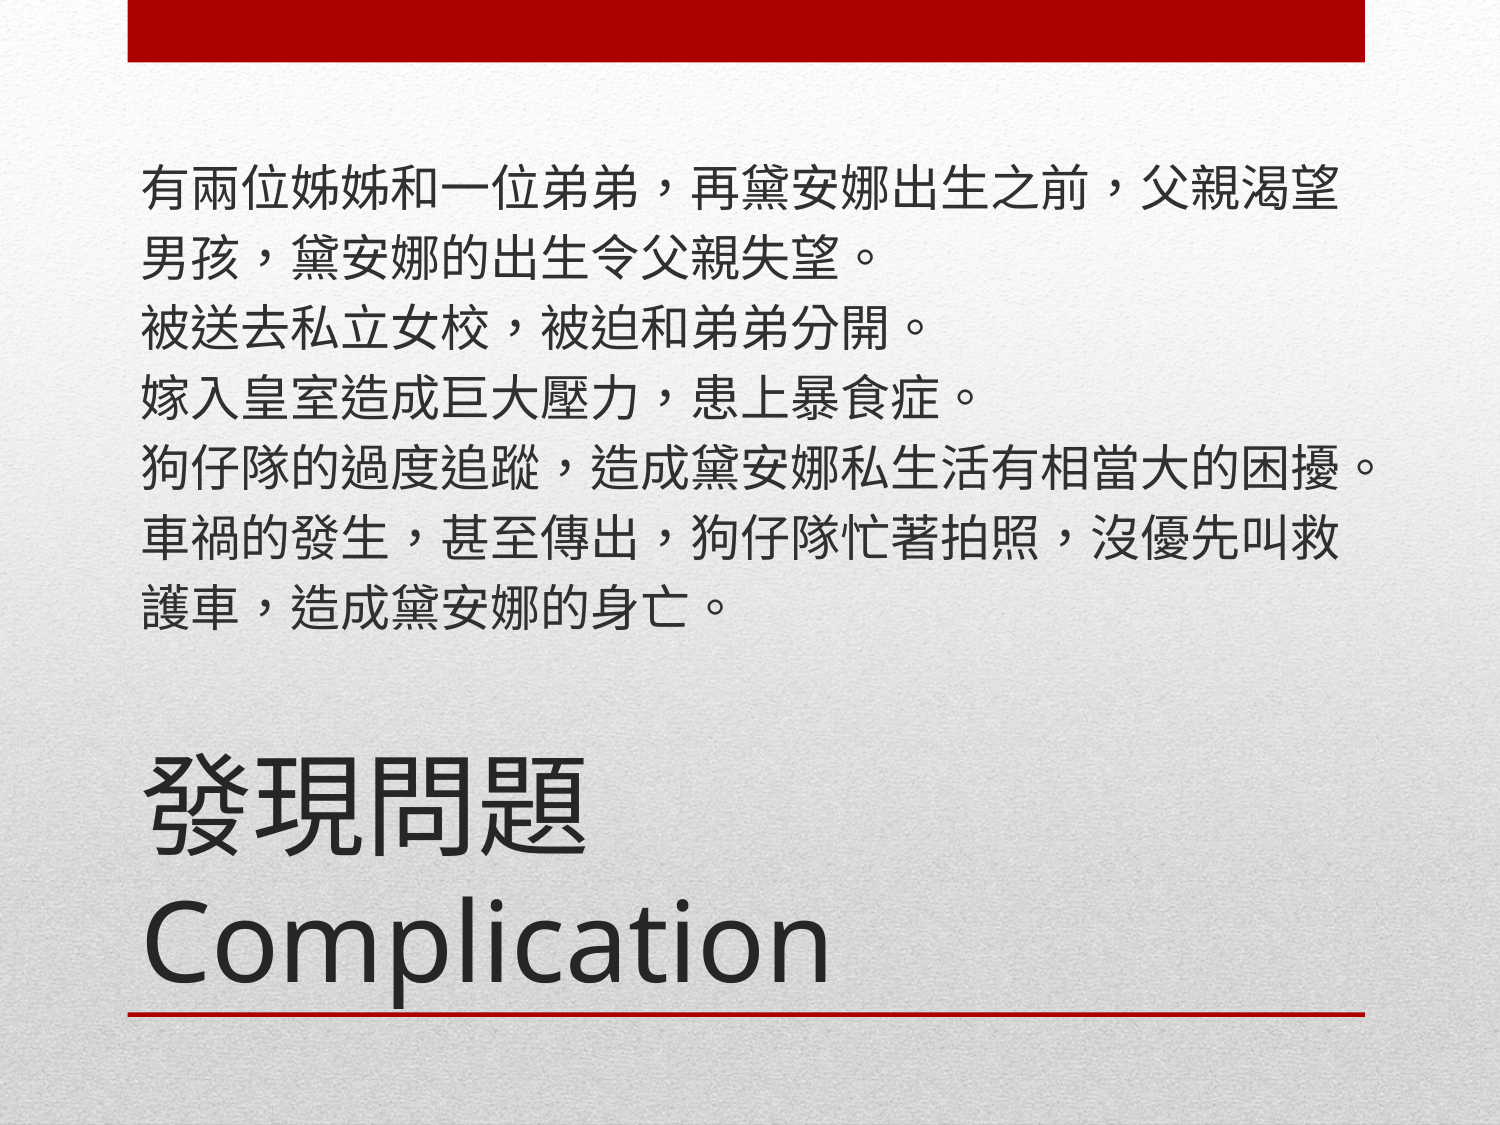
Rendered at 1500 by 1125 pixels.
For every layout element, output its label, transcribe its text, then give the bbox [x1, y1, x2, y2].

list 有兩位姊姊和一位弟弟，再黛安娜出生之前，父親渴望 男孩，黛安娜的出生令父親失望。 被送去私立女校，被迫和弟弟分開。 嫁入皇室造成巨大壓力，患上暴食症。 狗仔隊的過度追蹤，造成黛安娜私生活有相當大的困擾。 車禍的發生，甚至傳出，狗仔隊忙著拍照，沒優先叫救 護車，造成黛安娜的身亡。 [125, 112, 1363, 750]
title 發現問題Complication [125, 750, 1238, 1013]
